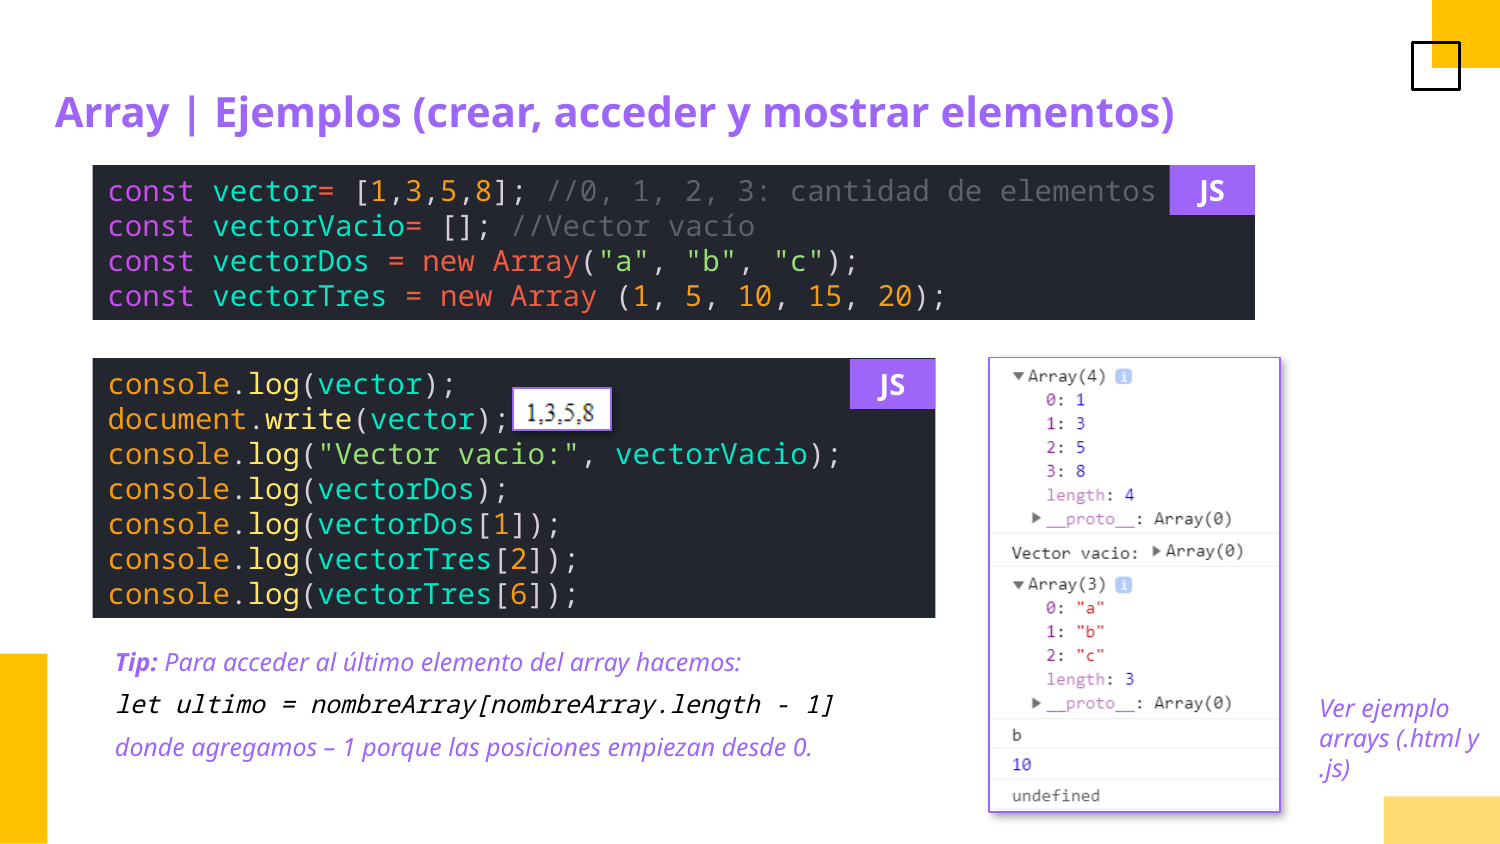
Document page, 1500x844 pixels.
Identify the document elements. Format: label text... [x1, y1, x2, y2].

text_box const vector= [1,3,5,8]; //0, 1, 2, 3: cantidad de elementos - 1 const vectorVacio= []; //Vector vacío const vectorDos = new Array("a", "b", "c"); const vectorTres = new Array (1, 5, 10, 15, 20); [92, 165, 1255, 320]
picture [513, 388, 611, 430]
text_box Array | Ejemplos (crear, acceder y mostrar elementos) [40, 71, 1460, 166]
text_box JS [849, 359, 936, 409]
picture [989, 357, 1280, 812]
text_box console.log(vector); document.write(vector); console.log("Vector vacio:", vectorVacio); console.log(vectorDos); console.log(vectorDos[1]); console.log(vectorTres[2]); console.log(vectorTres[6]); [92, 358, 936, 618]
text_box Ver ejemplo arrays (.html y .js) [1304, 677, 1500, 812]
text_box Tip: Para acceder al último elemento del array hacemos: let ultimo = nombreArray[nombreArray.length - 1] donde agregamos – 1 porque las posiciones empiezan desde 0. [99, 631, 936, 728]
text_box JS [1169, 165, 1255, 215]
